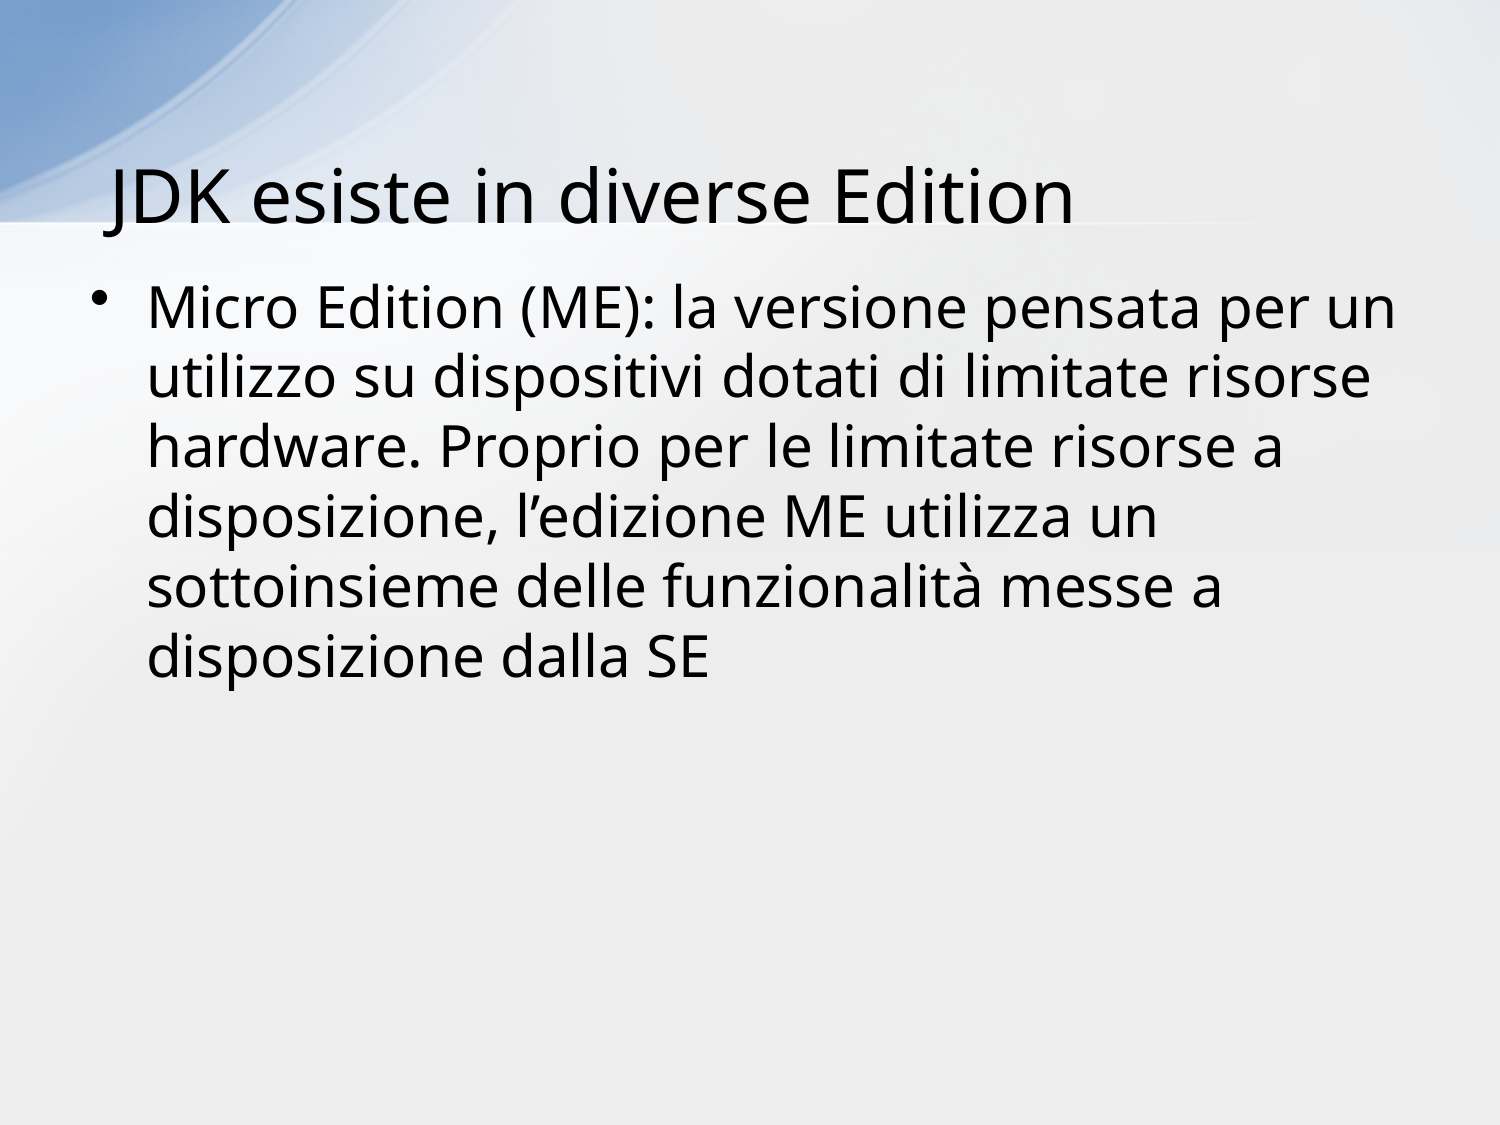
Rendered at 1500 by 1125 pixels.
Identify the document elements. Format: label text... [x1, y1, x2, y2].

list Micro Edition (ME): la versione pensata per un utilizzo su dispositivi dotati di limitate risorse hardware. Proprio per le limitate risorse a disposizione, l’edizione ME utilizza un sottoinsieme delle funzionalità messe a disposizione dalla SE [75, 262, 1425, 1005]
picture [0, 0, 1500, 1125]
title JDK esiste in diverse Edition [75, 58, 1425, 247]
